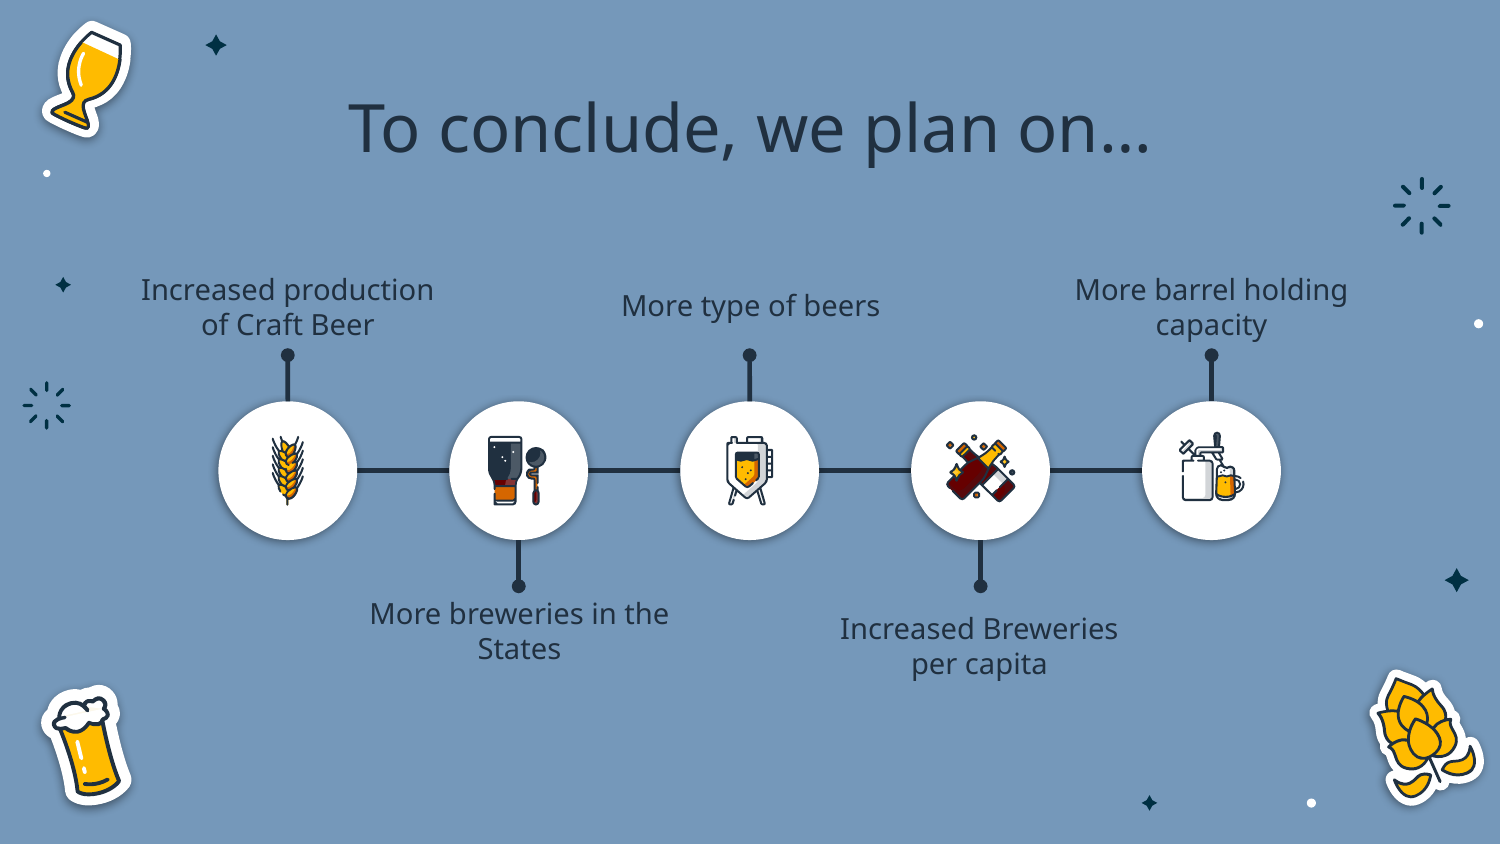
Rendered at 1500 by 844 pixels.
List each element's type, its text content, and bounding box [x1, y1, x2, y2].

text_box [1178, 431, 1245, 502]
text_box Increased production of Craft Beer [117, 256, 458, 356]
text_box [47, 23, 129, 135]
text_box [449, 401, 589, 540]
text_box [1366, 664, 1471, 799]
title To conclude, we plan on… [215, 70, 1286, 158]
text_box [1142, 401, 1281, 541]
text_box [218, 401, 358, 541]
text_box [945, 434, 1016, 503]
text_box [271, 435, 305, 506]
text_box More barrel holding capacity [1041, 256, 1382, 356]
text_box [911, 401, 1050, 540]
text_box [47, 686, 129, 806]
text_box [487, 435, 550, 506]
text_box [680, 401, 820, 541]
text_box More type of beers [580, 272, 921, 371]
text_box Increased Breweries per capita [809, 595, 1150, 695]
text_box More breweries in the States [349, 580, 690, 679]
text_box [725, 435, 774, 506]
